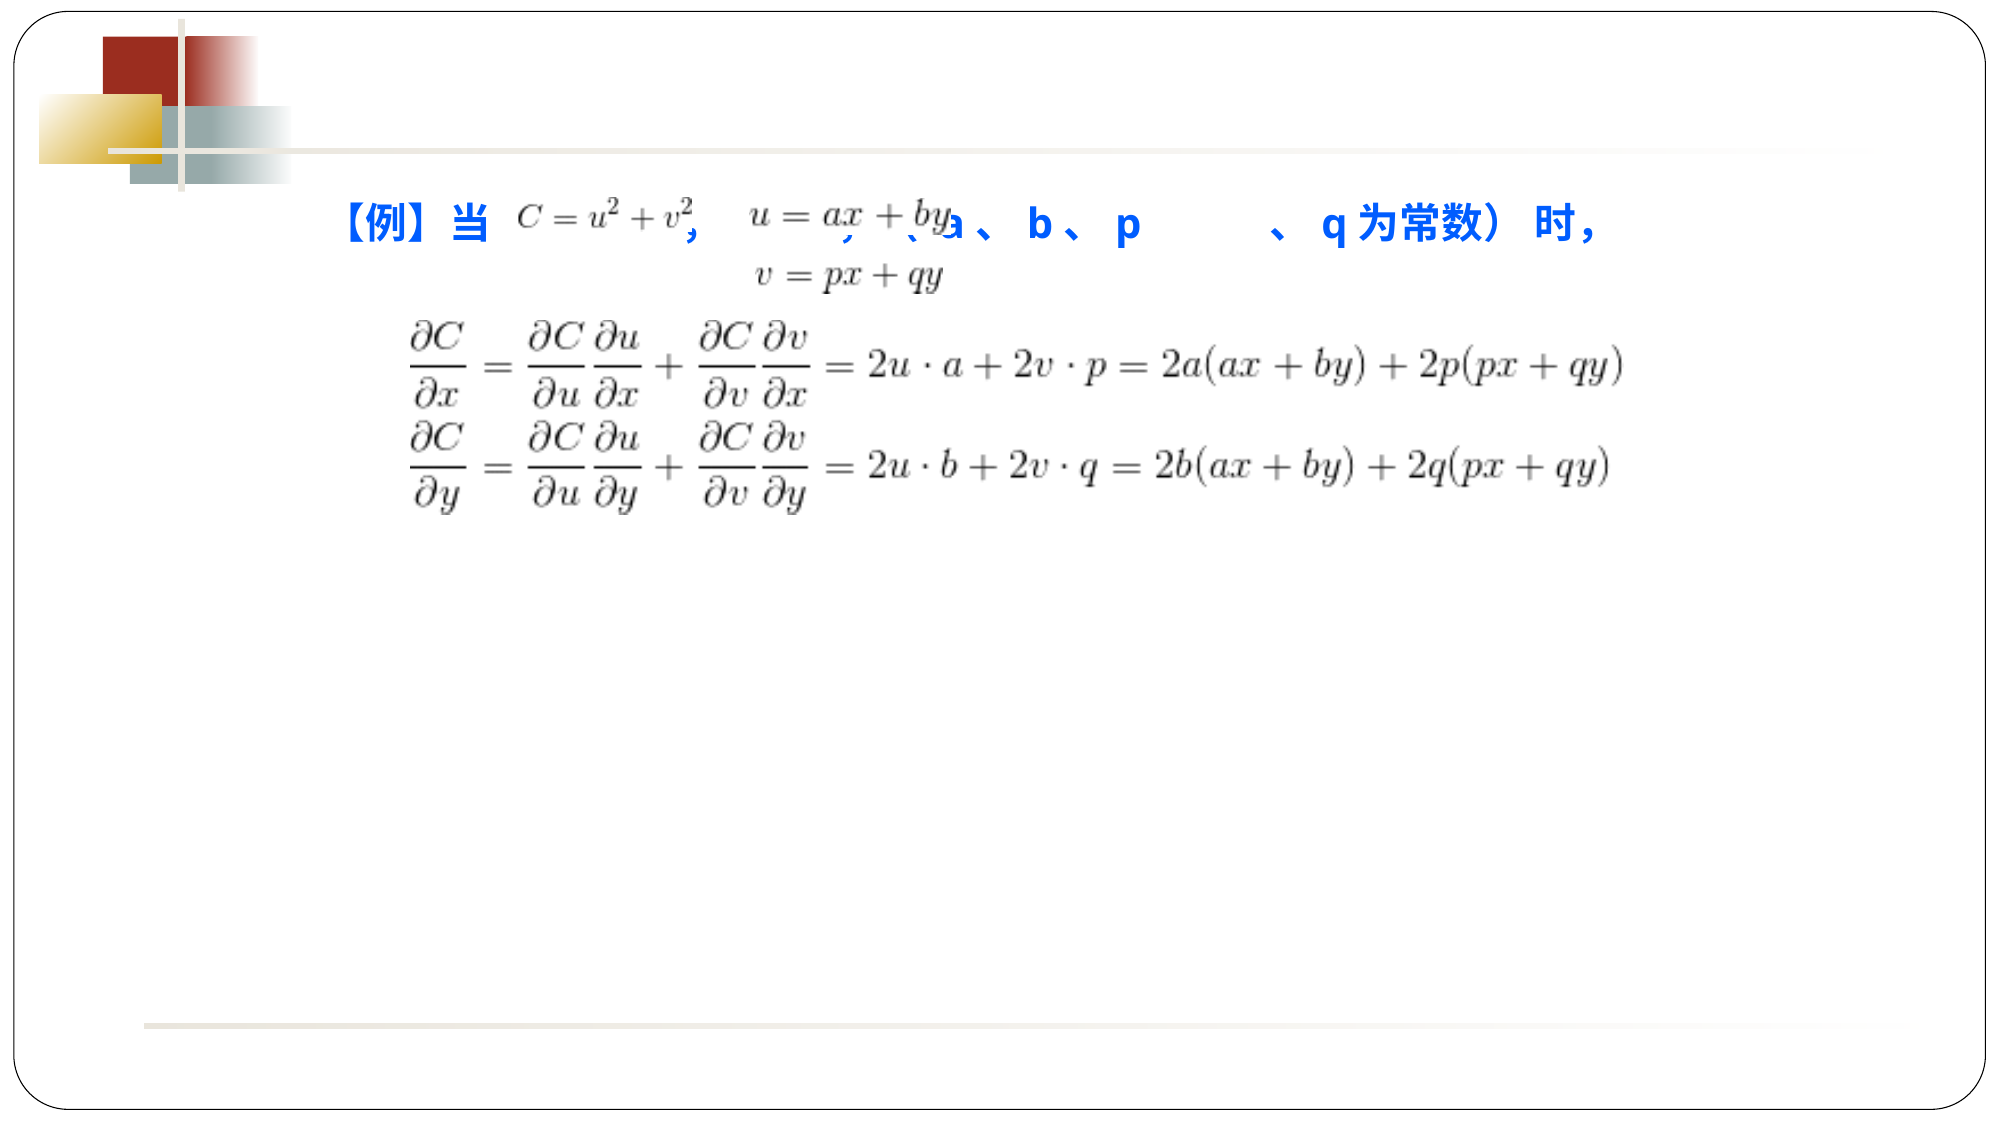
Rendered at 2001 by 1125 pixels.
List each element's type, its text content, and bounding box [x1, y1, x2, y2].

picture [755, 262, 943, 294]
picture [749, 197, 951, 235]
picture [517, 197, 693, 232]
text_box 【例】当 ， ，（ a、b、p 、q为常数） 时， [309, 21, 1905, 629]
picture [410, 320, 1624, 515]
